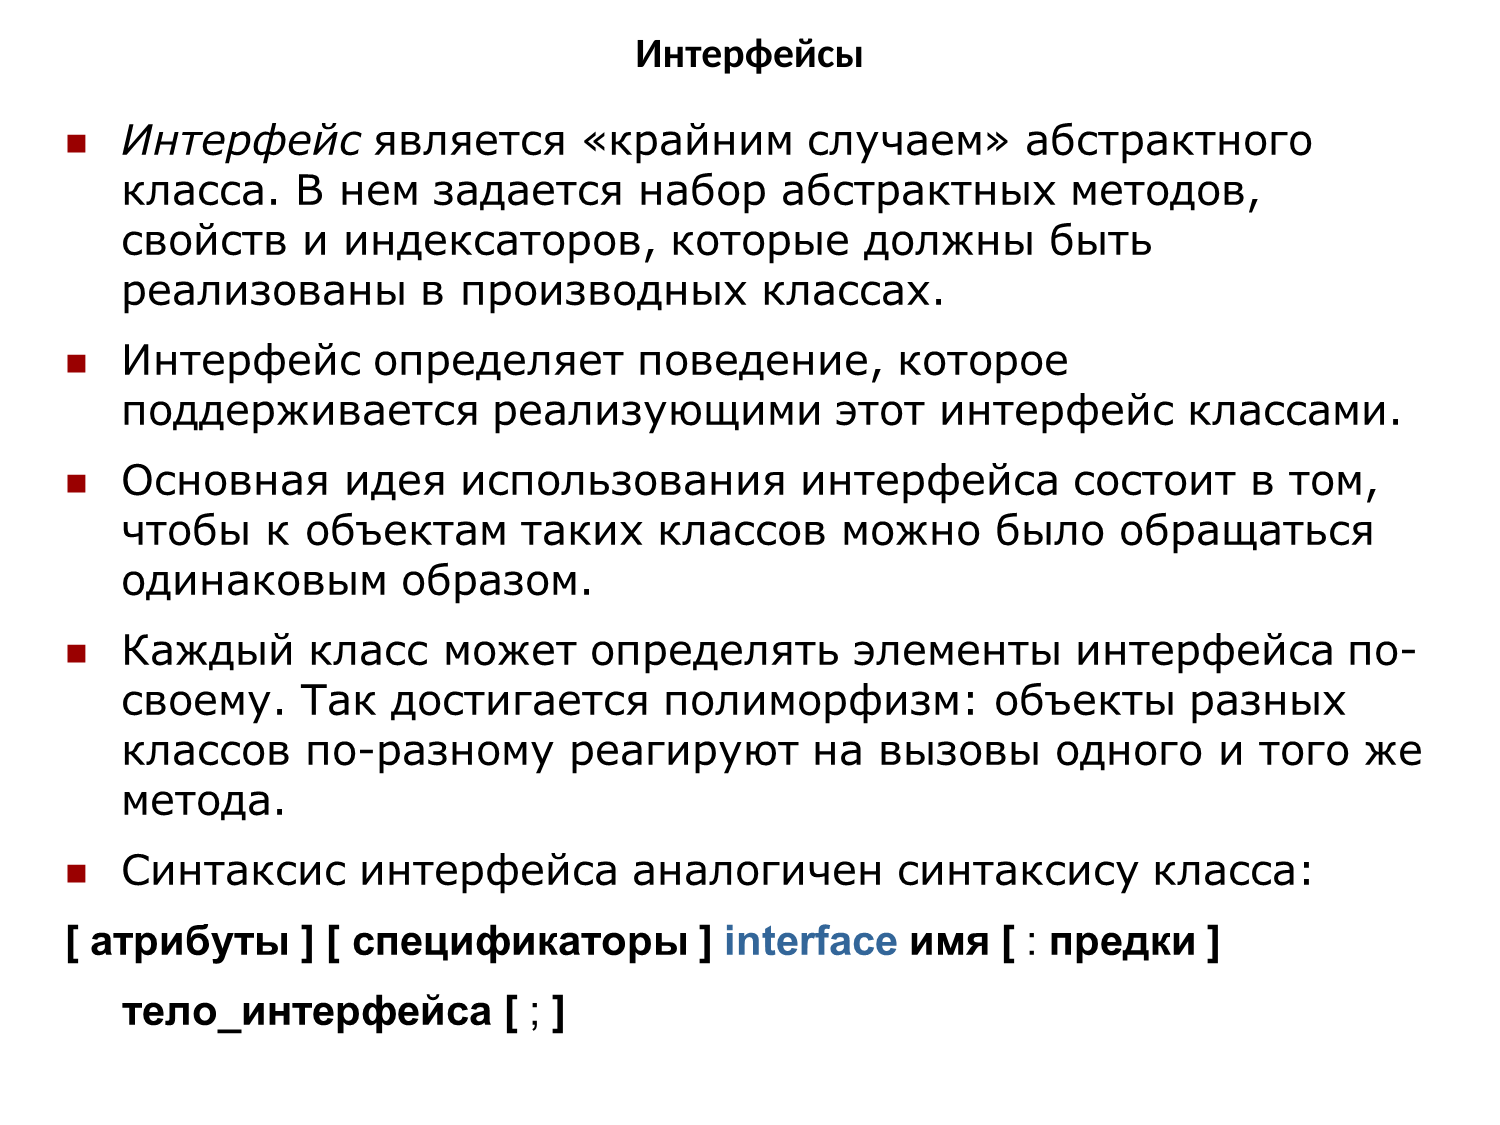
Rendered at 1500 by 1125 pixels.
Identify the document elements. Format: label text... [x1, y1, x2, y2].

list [38, 101, 1462, 1095]
title Интерфейсы [75, 0, 1425, 100]
